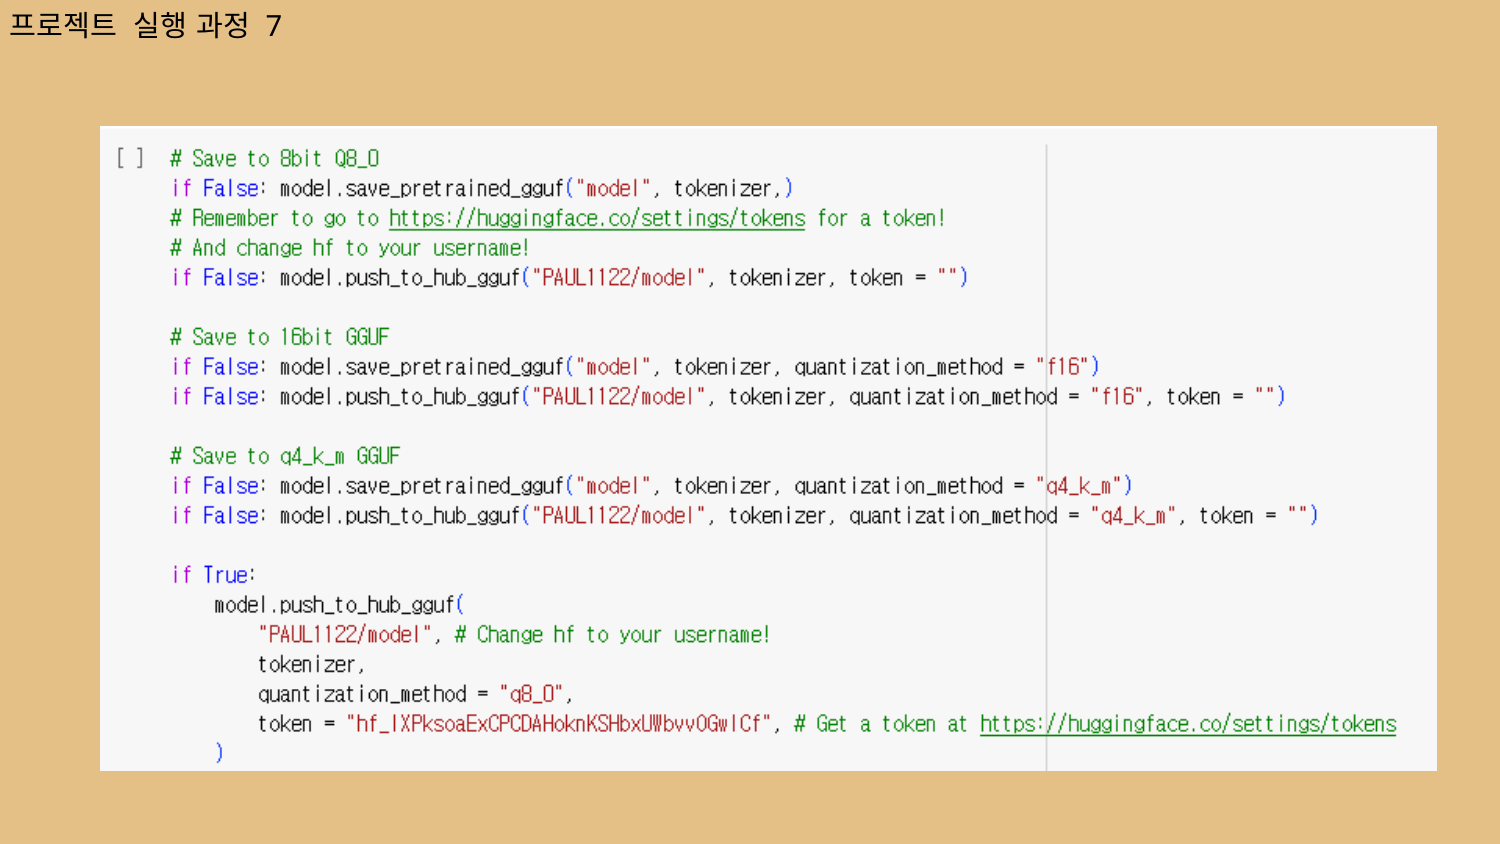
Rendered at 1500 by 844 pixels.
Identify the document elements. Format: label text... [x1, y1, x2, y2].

text_box 프로젝트 실행 과정 7 [0, 0, 298, 50]
picture [100, 126, 1437, 771]
